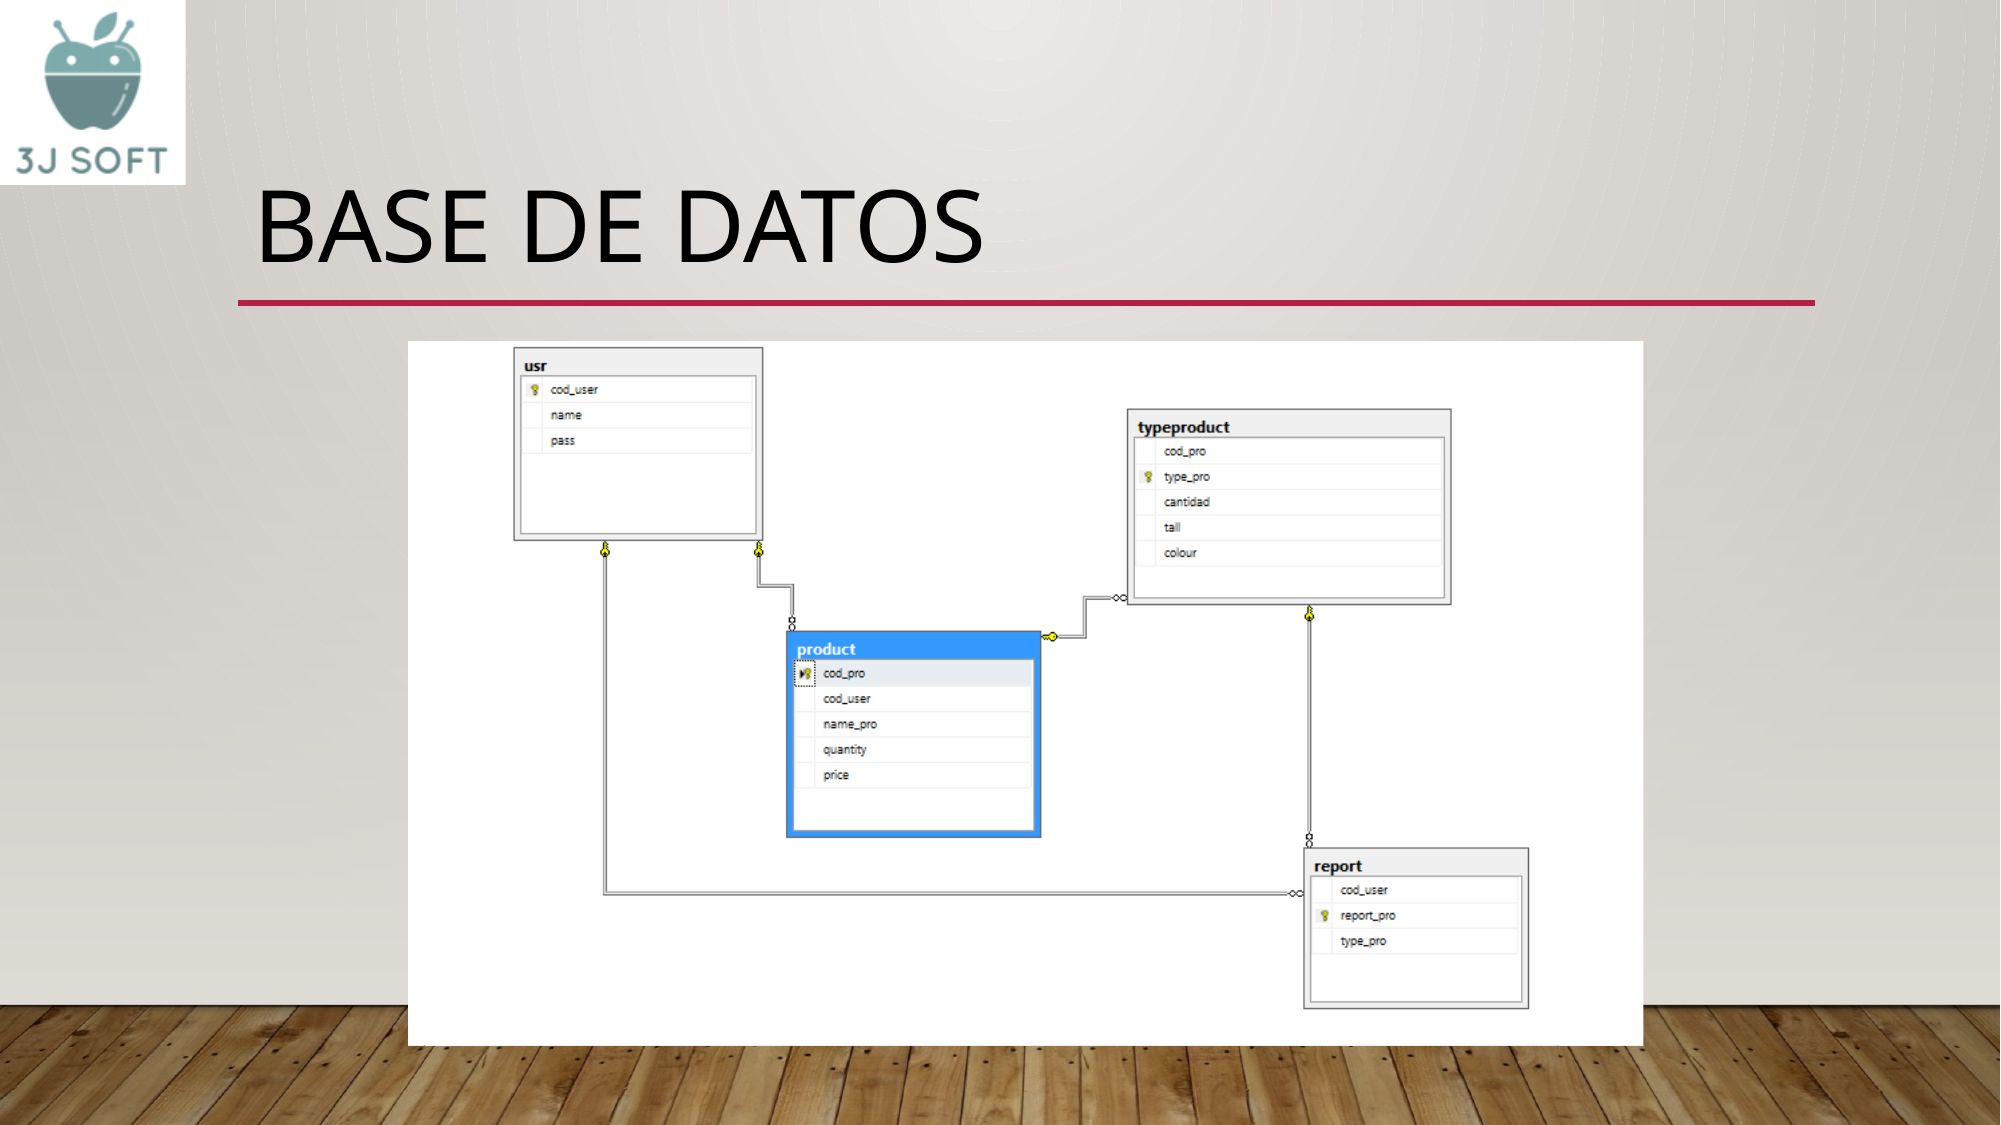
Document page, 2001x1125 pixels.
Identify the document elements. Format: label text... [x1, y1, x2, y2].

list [407, 340, 1644, 1046]
picture [0, 1005, 2000, 1125]
title Base de datos [238, 169, 1814, 342]
picture [0, 0, 186, 185]
